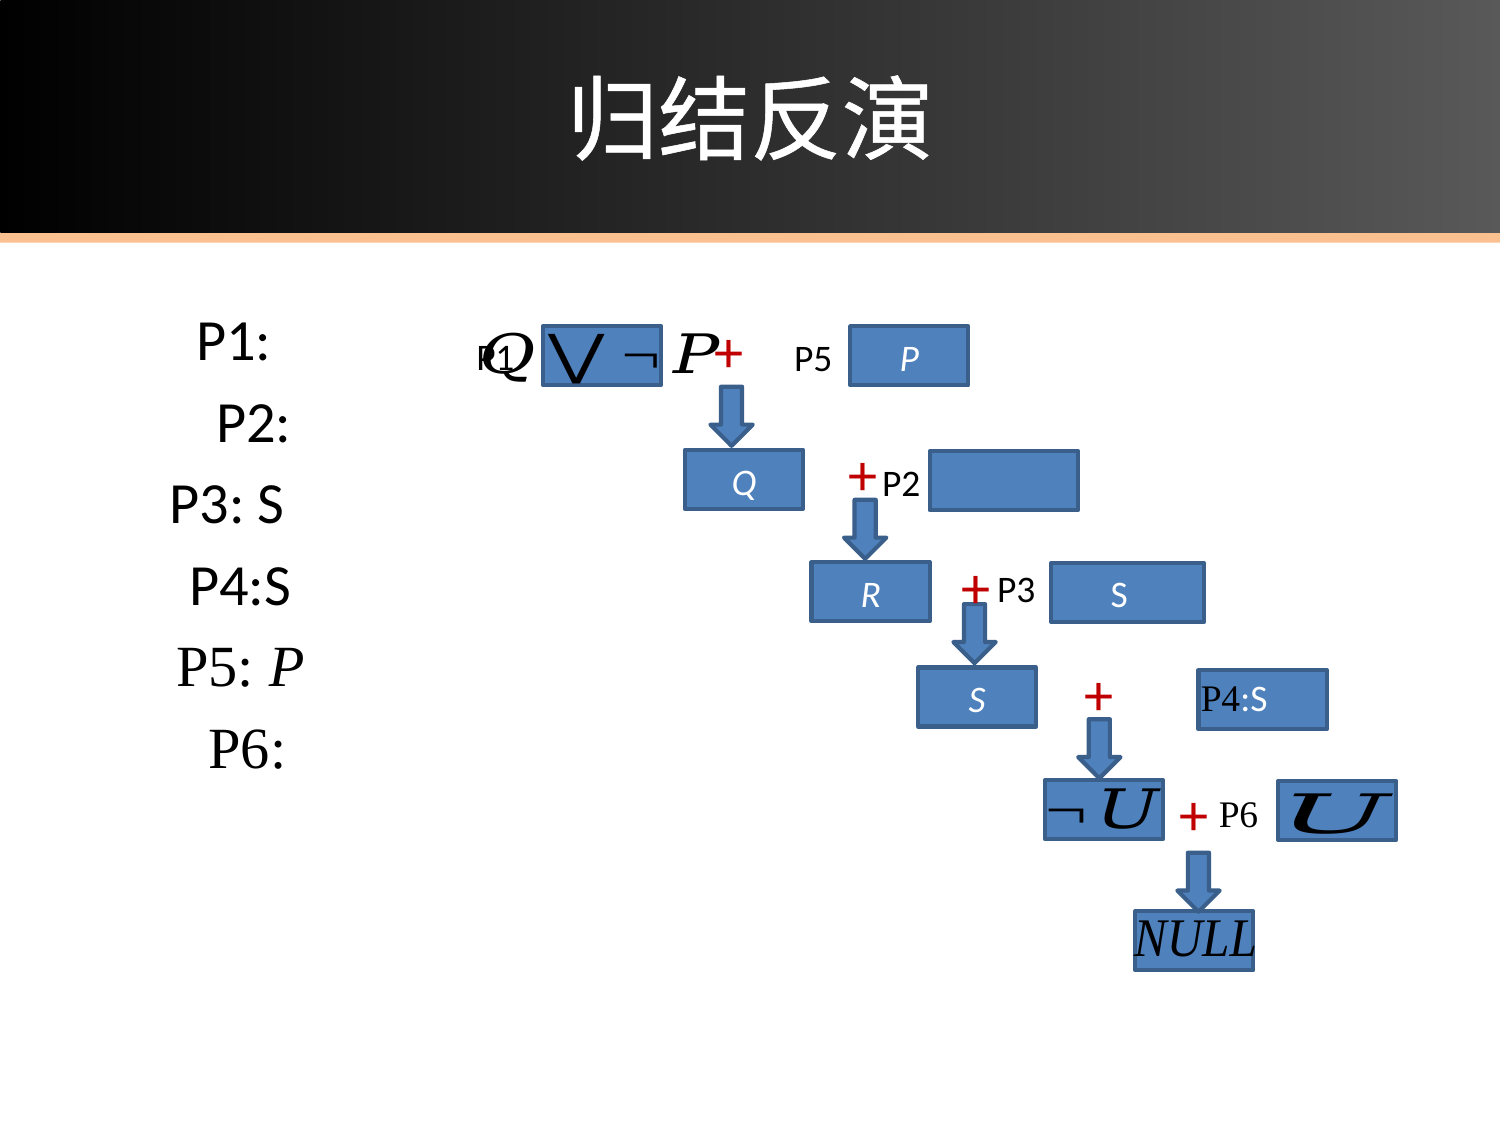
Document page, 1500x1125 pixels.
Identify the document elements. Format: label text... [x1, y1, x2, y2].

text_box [452, 306, 1403, 971]
title 归结反演 [0, 0, 1500, 233]
